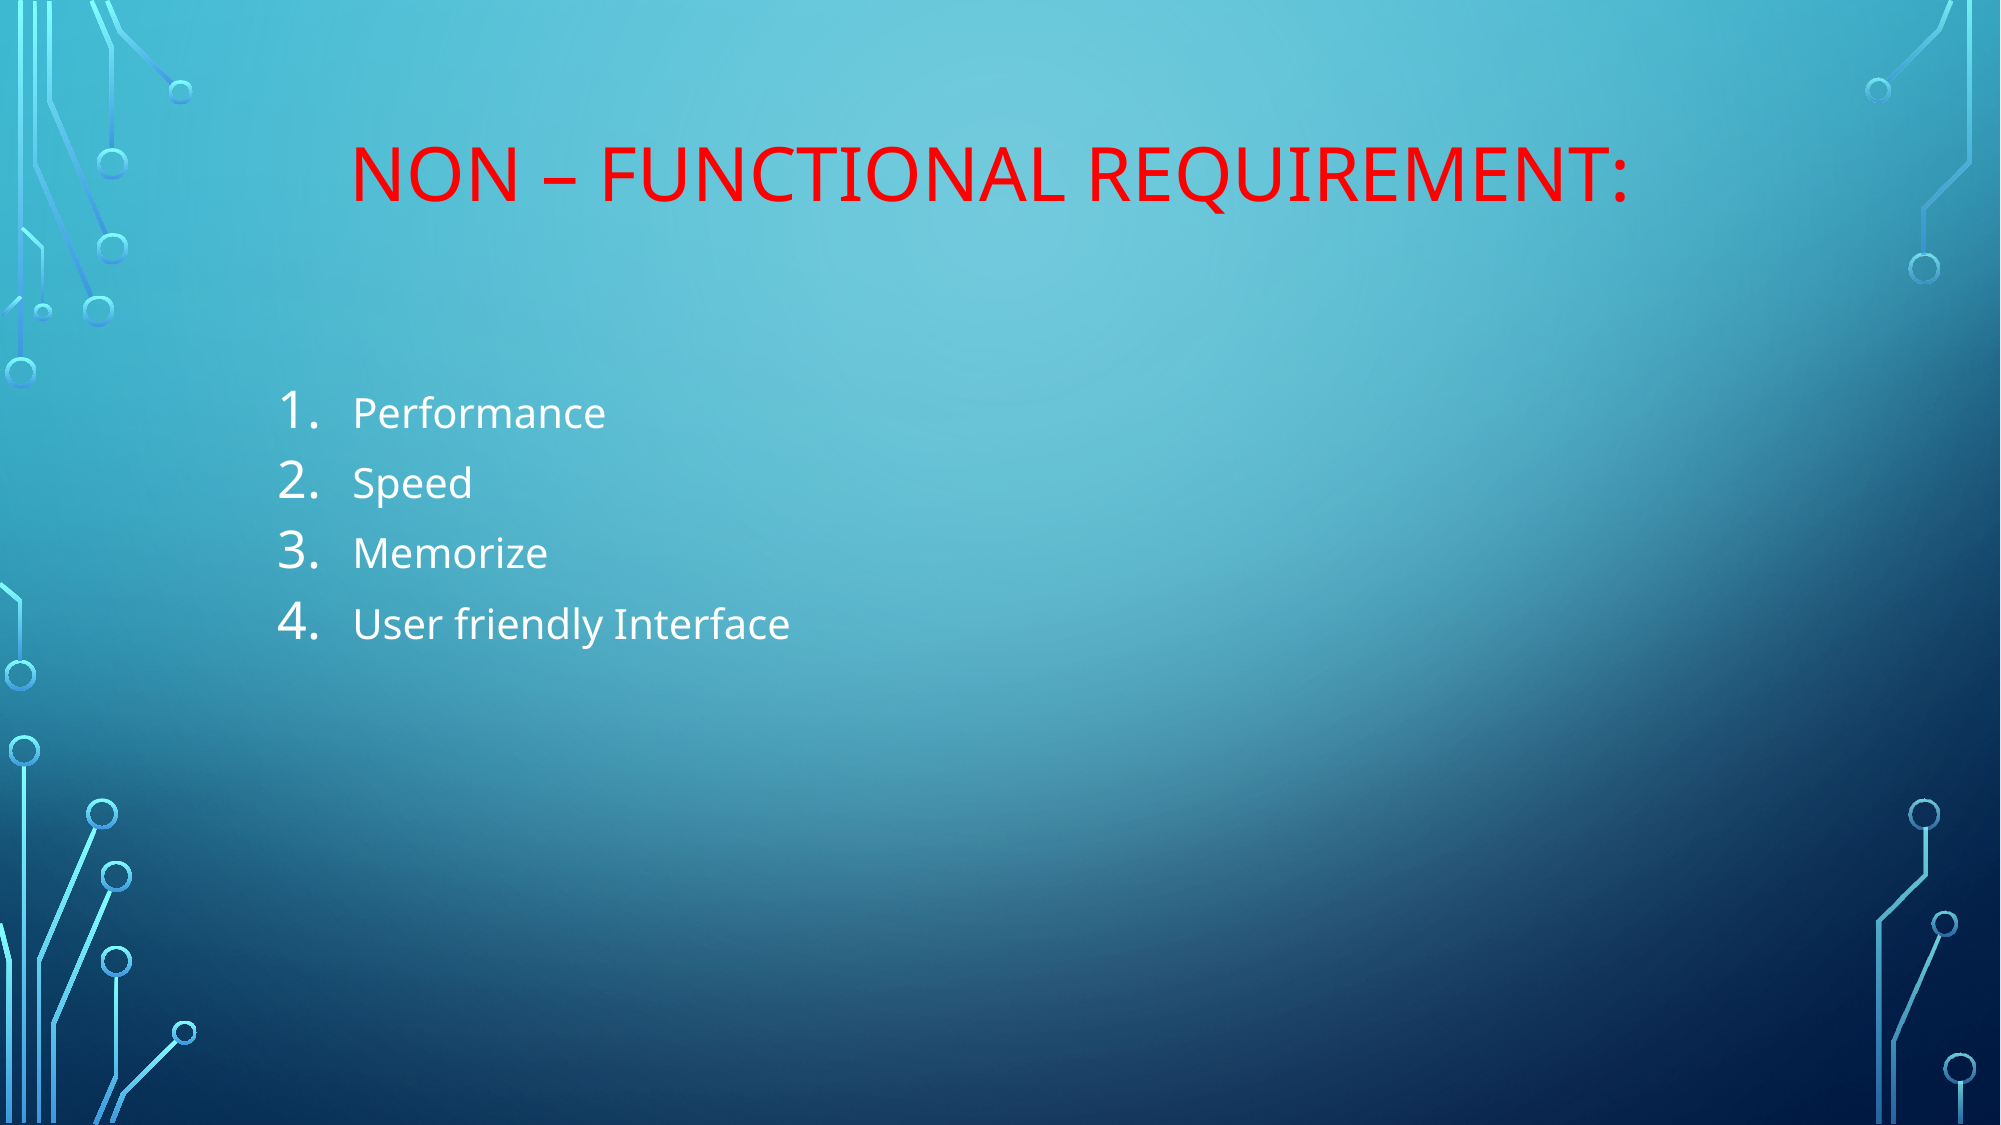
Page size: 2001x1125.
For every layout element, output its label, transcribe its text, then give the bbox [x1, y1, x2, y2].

title Non – Functional Requirement: [187, 101, 1813, 344]
list Performance Speed Memorize User friendly Interface [187, 369, 1813, 950]
